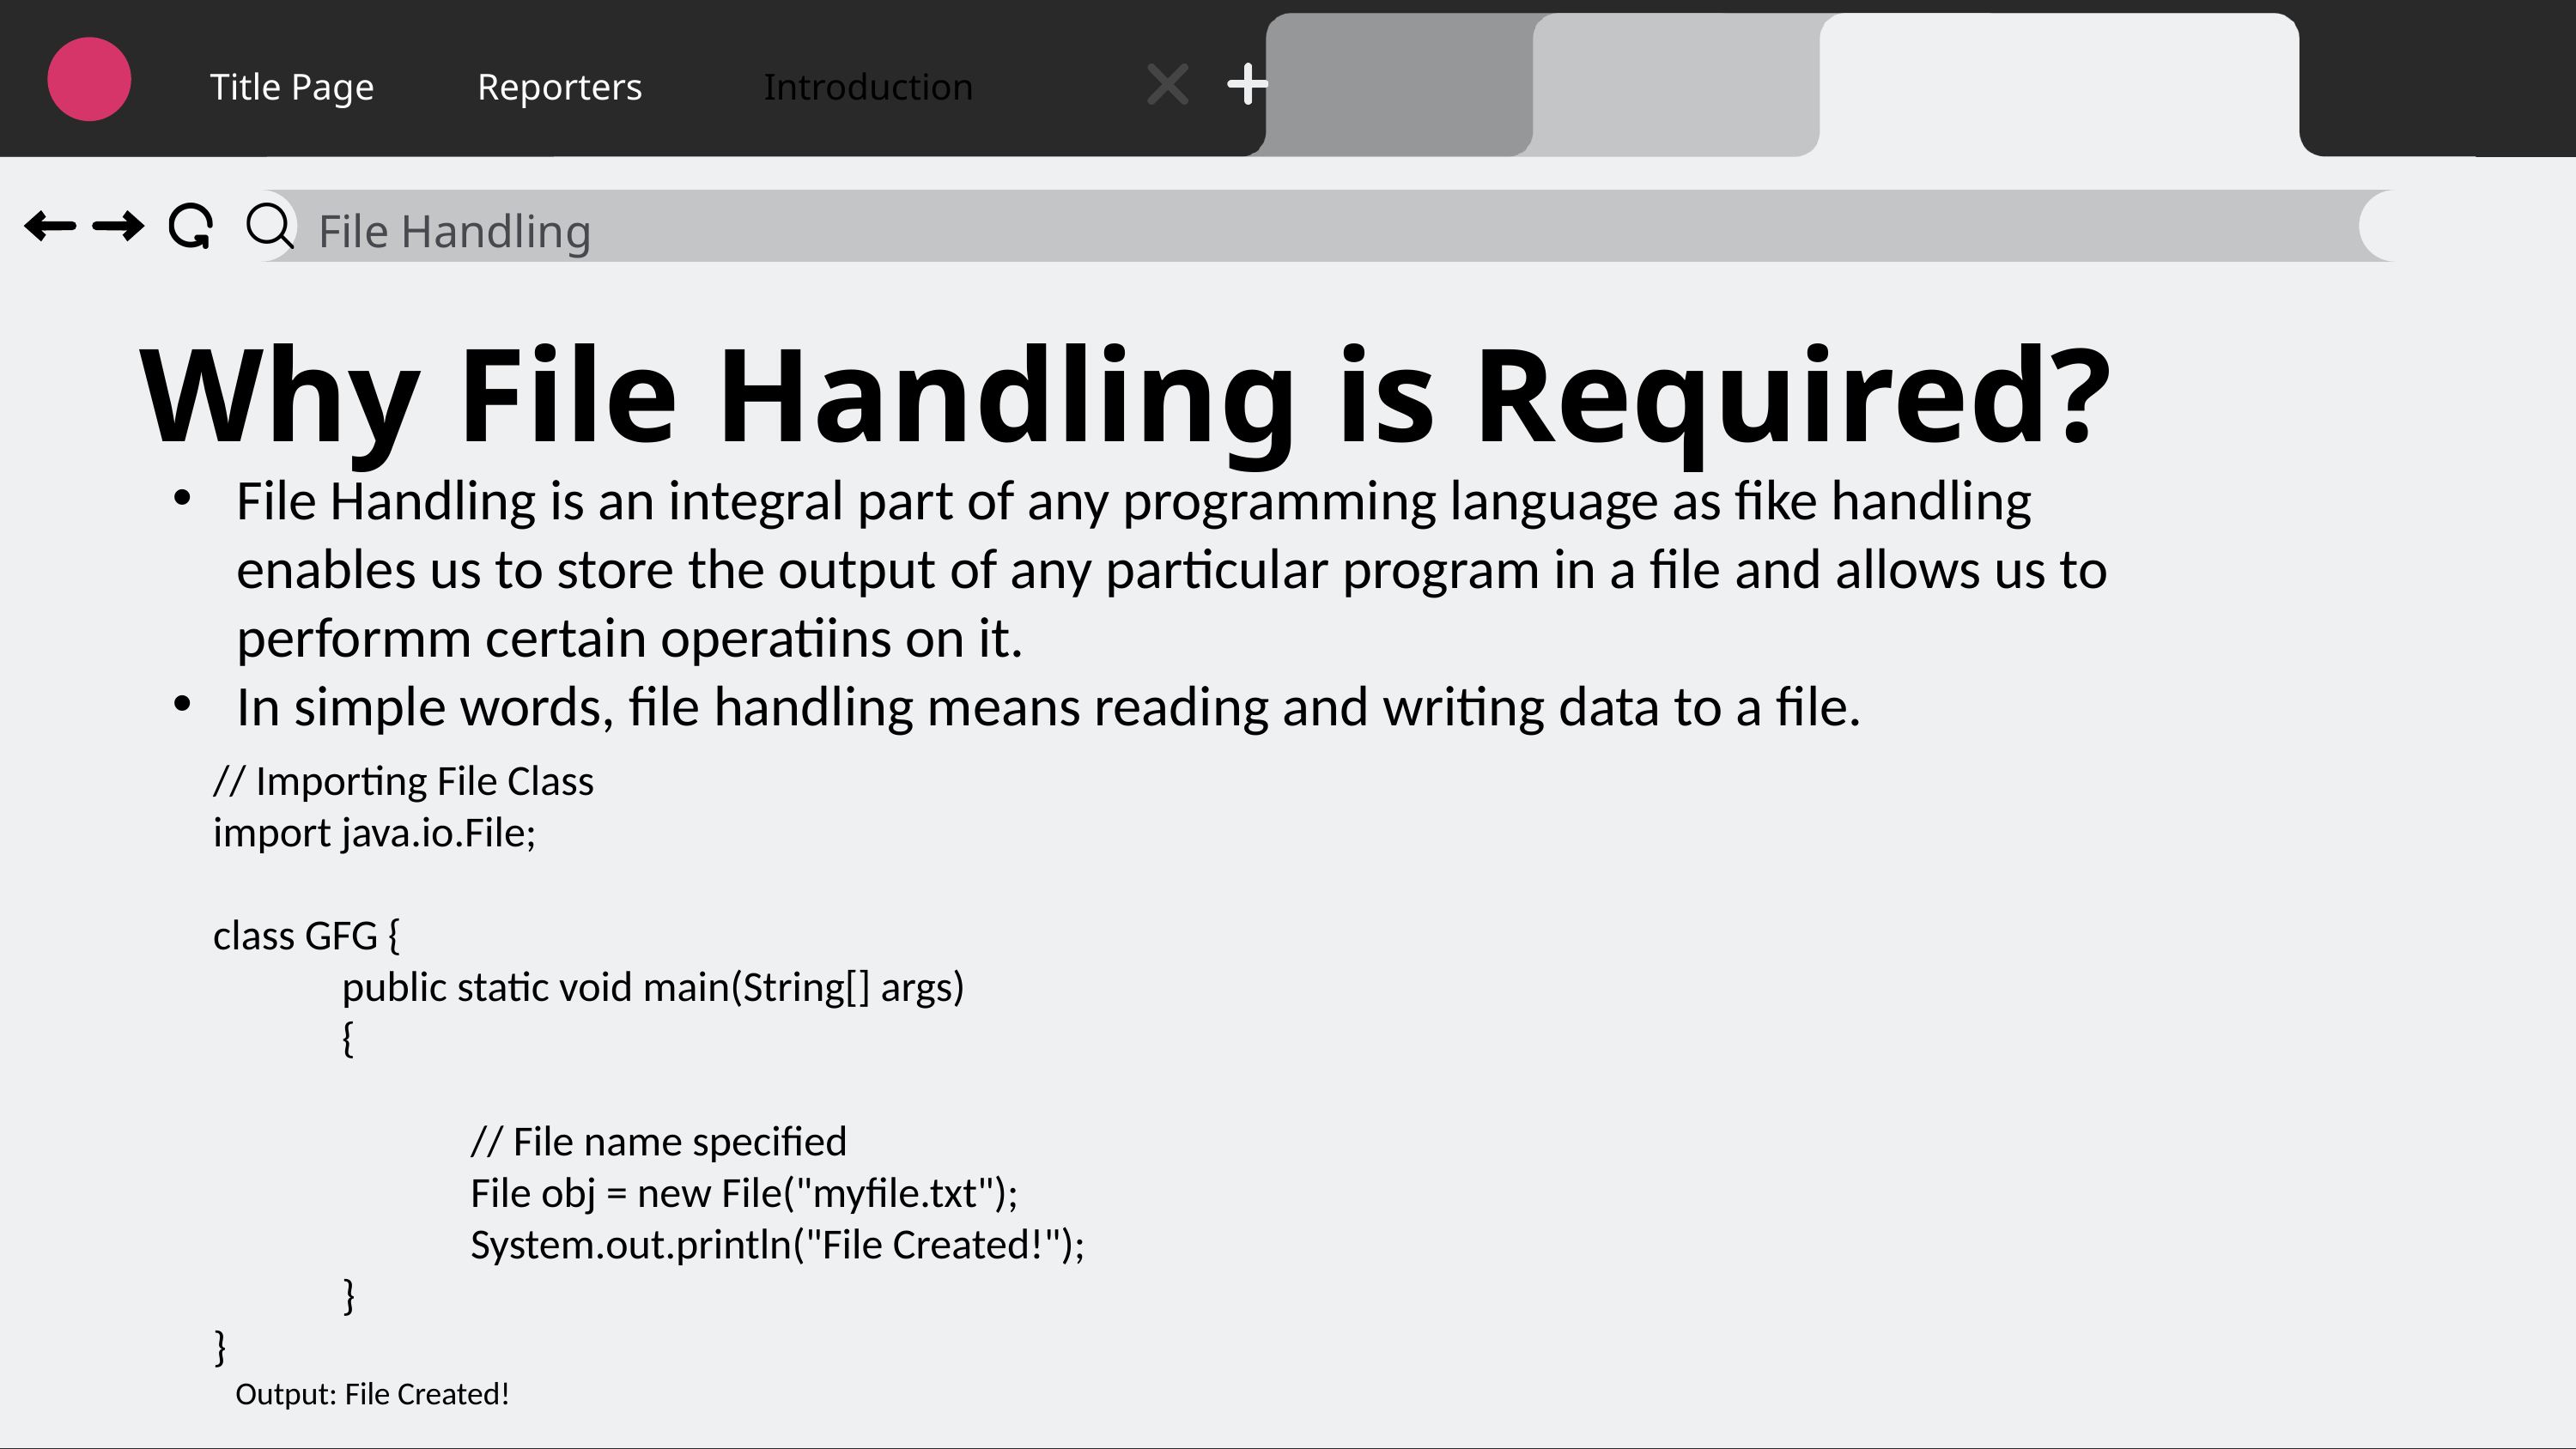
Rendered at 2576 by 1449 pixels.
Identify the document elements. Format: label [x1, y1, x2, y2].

text_box [0, 13, 2576, 1449]
